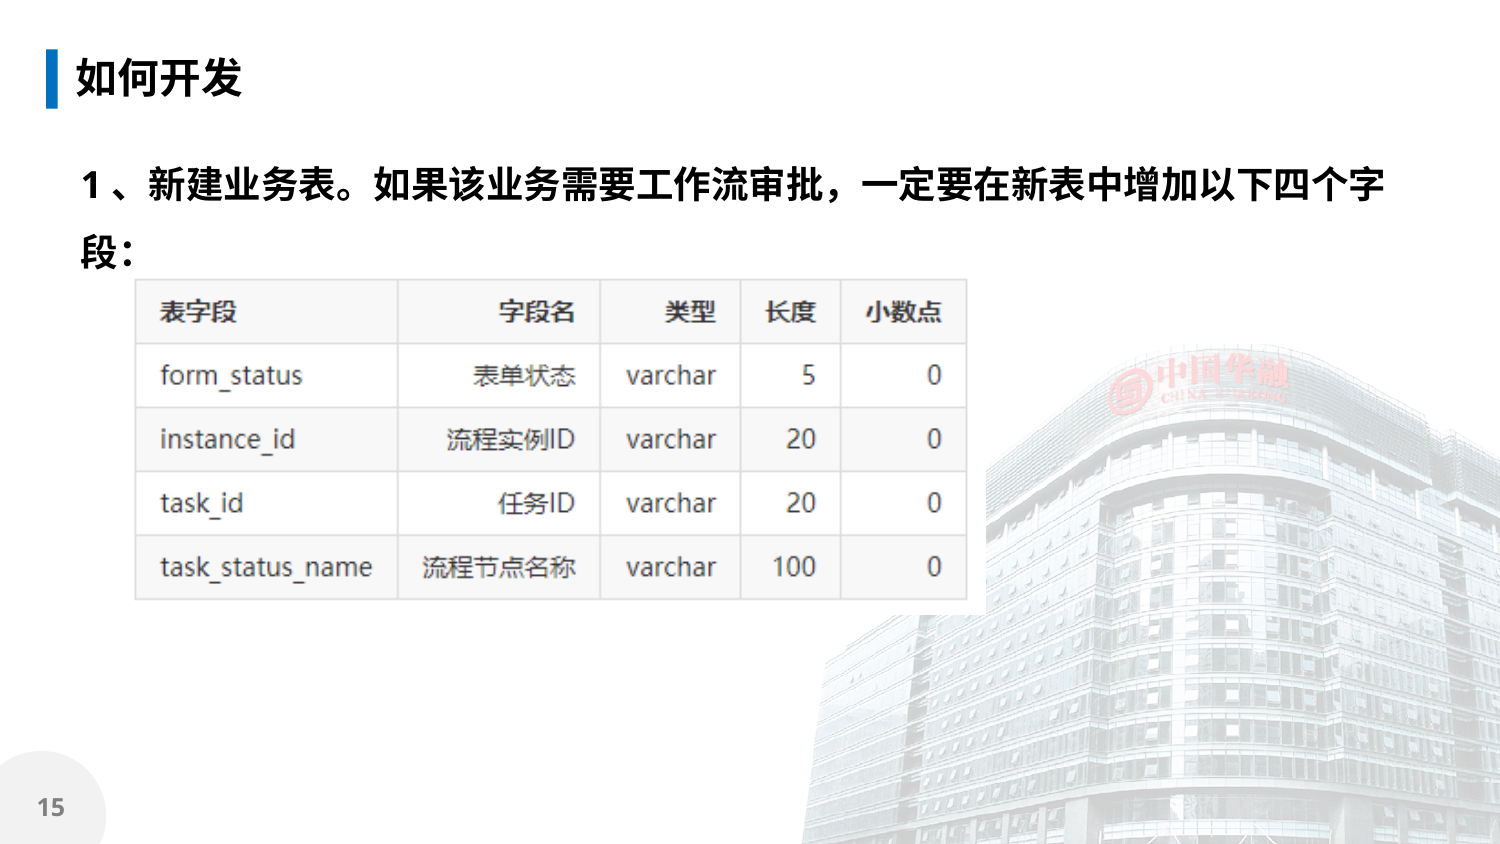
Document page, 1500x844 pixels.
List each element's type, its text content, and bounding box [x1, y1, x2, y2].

picture [0, 0, 1500, 844]
title 如何开发 [61, 35, 1362, 118]
text_box 1、新建业务表。如果该业务需要工作流审批，一定要在新表中增加以下四个字段： [65, 131, 1435, 484]
